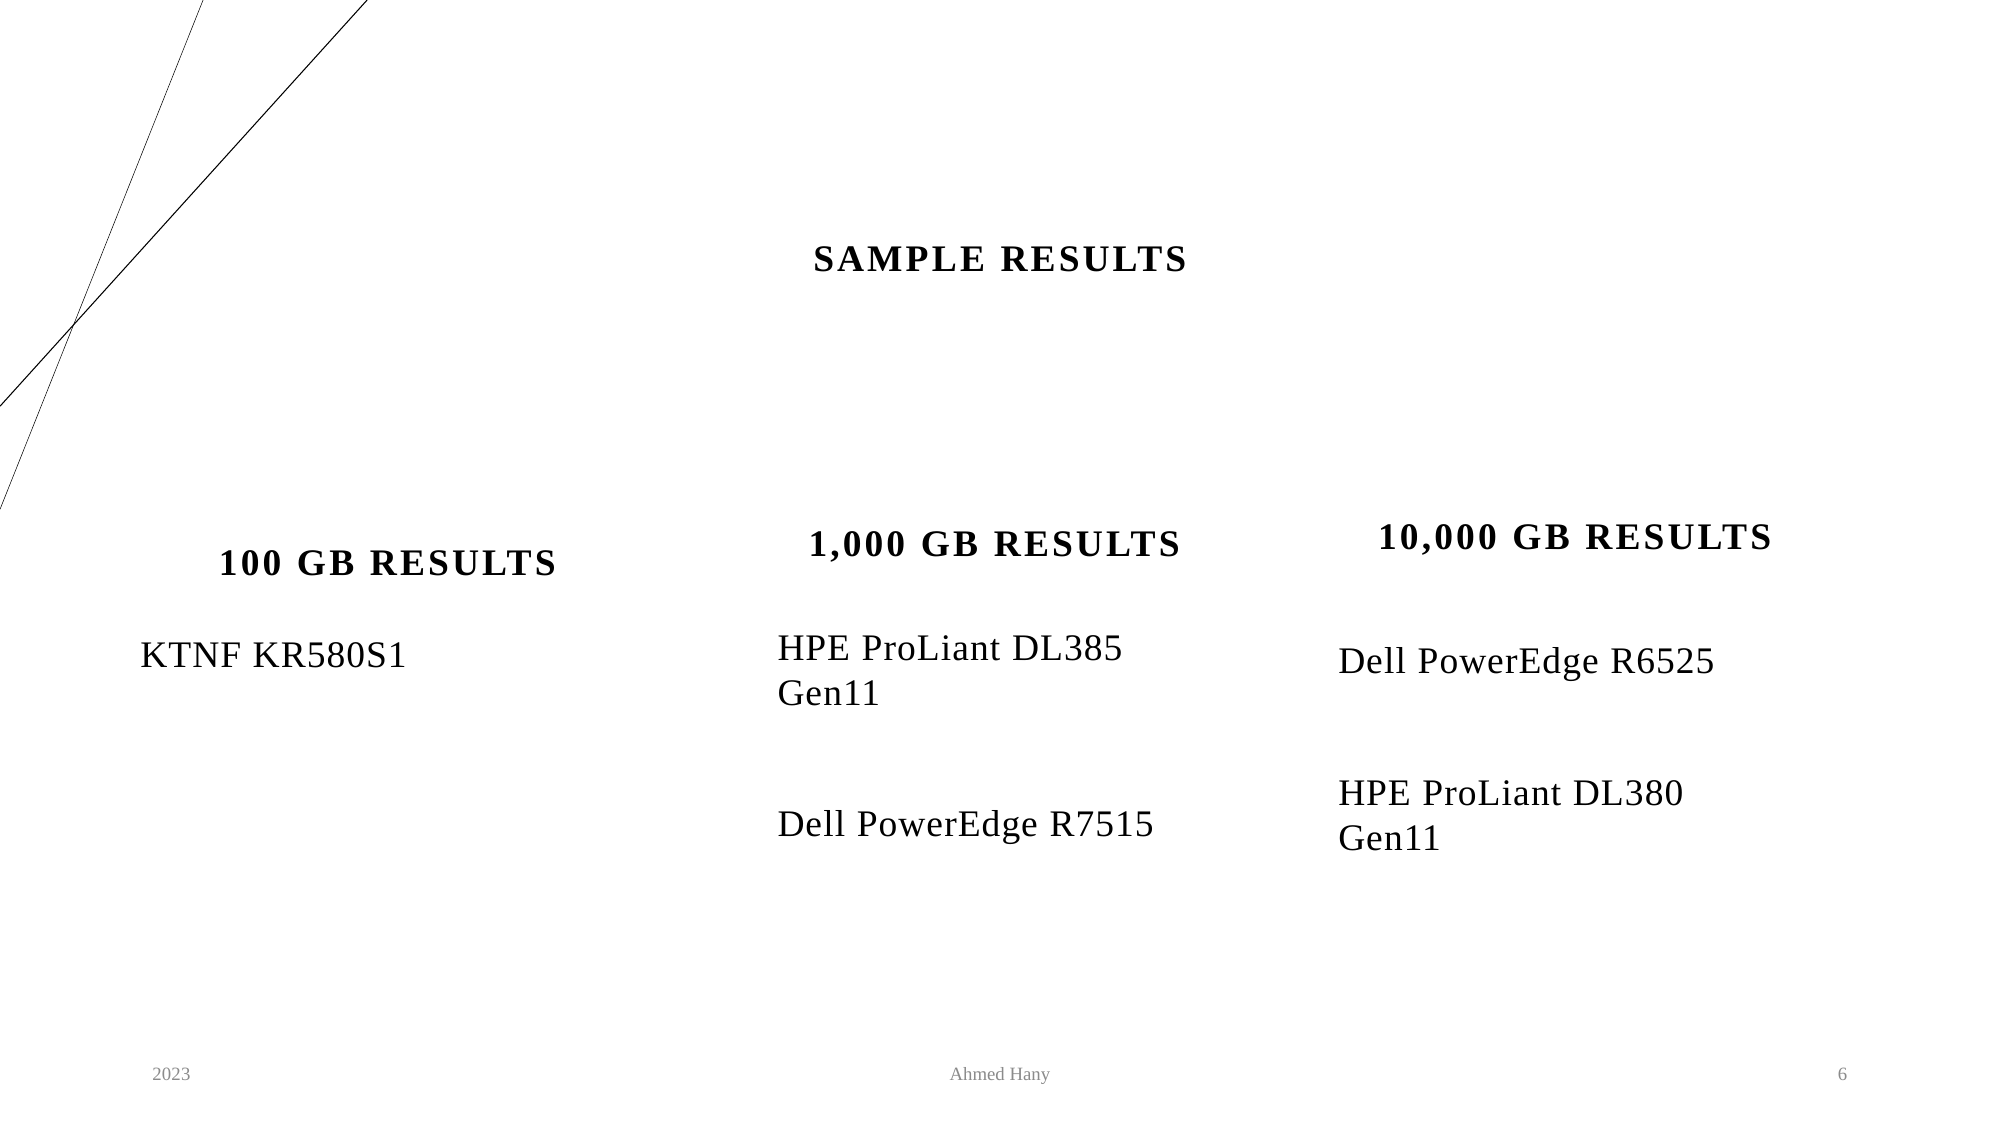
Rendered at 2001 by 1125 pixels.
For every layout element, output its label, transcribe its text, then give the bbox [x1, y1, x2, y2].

list 1,000 GB Results [793, 477, 1207, 573]
title SAMPLE RESULTS [309, 146, 1691, 364]
list KTNF KR580S1 [125, 622, 677, 950]
slide_number 2023 [137, 1042, 588, 1103]
list 100 GB Results [203, 455, 677, 591]
list HPE ProLiant DL385 Gen11 Dell PowerEdge R7515 [762, 615, 1238, 943]
footer Ahmed Hany [662, 1042, 1338, 1103]
slide_number 6 [1412, 1042, 1863, 1103]
list 10,000 GB Results [1363, 430, 1836, 566]
list Dell PowerEdge R6525 HPE ProLiant DL380 Gen11 [1323, 629, 1797, 957]
